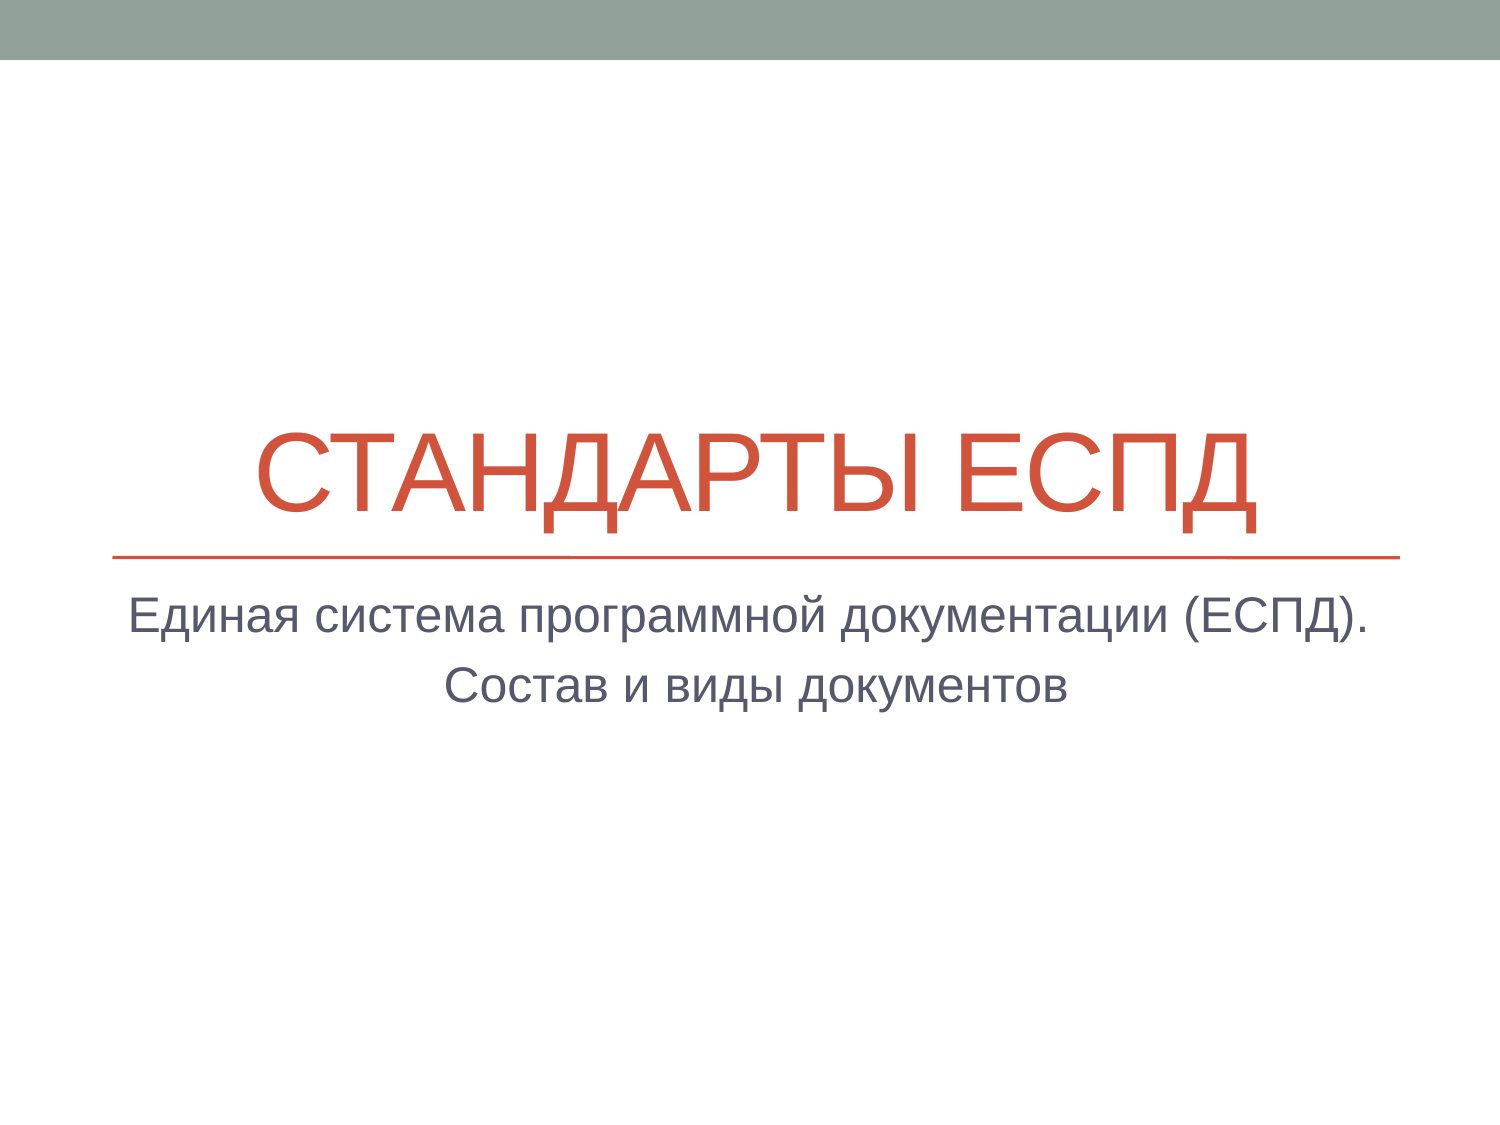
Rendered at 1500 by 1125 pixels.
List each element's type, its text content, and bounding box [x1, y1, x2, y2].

title Стандарты ЕСПД [112, 224, 1400, 542]
subtitle Единая система программной документации (ЕСПД). Состав и виды документов [112, 575, 1400, 863]
